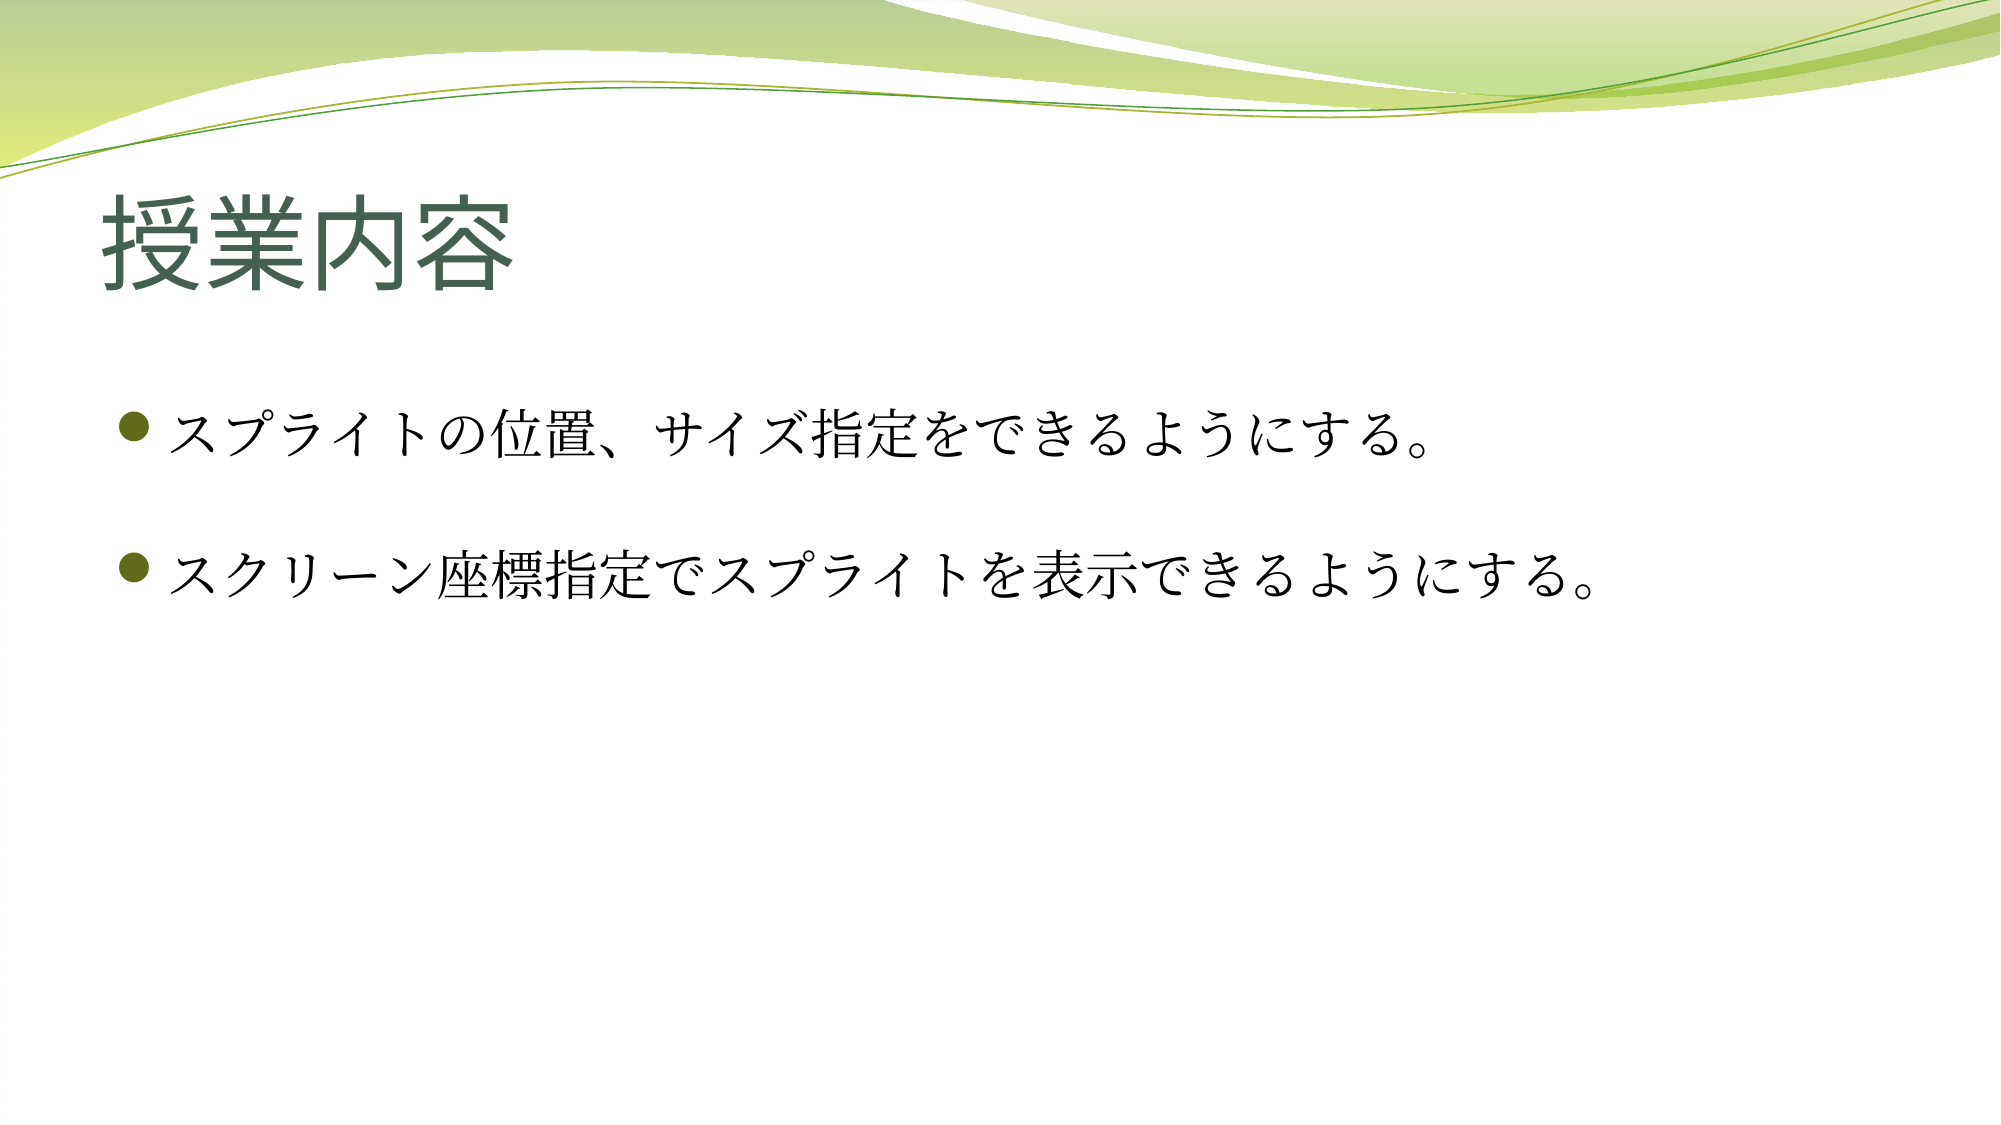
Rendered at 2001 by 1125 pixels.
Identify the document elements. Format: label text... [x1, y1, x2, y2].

title 授業内容 [99, 115, 1900, 303]
list スプライトの位置、サイズ指定をできるようにする。 スクリーン座標指定でスプライトを表示できるようにする。 [99, 317, 1900, 1030]
